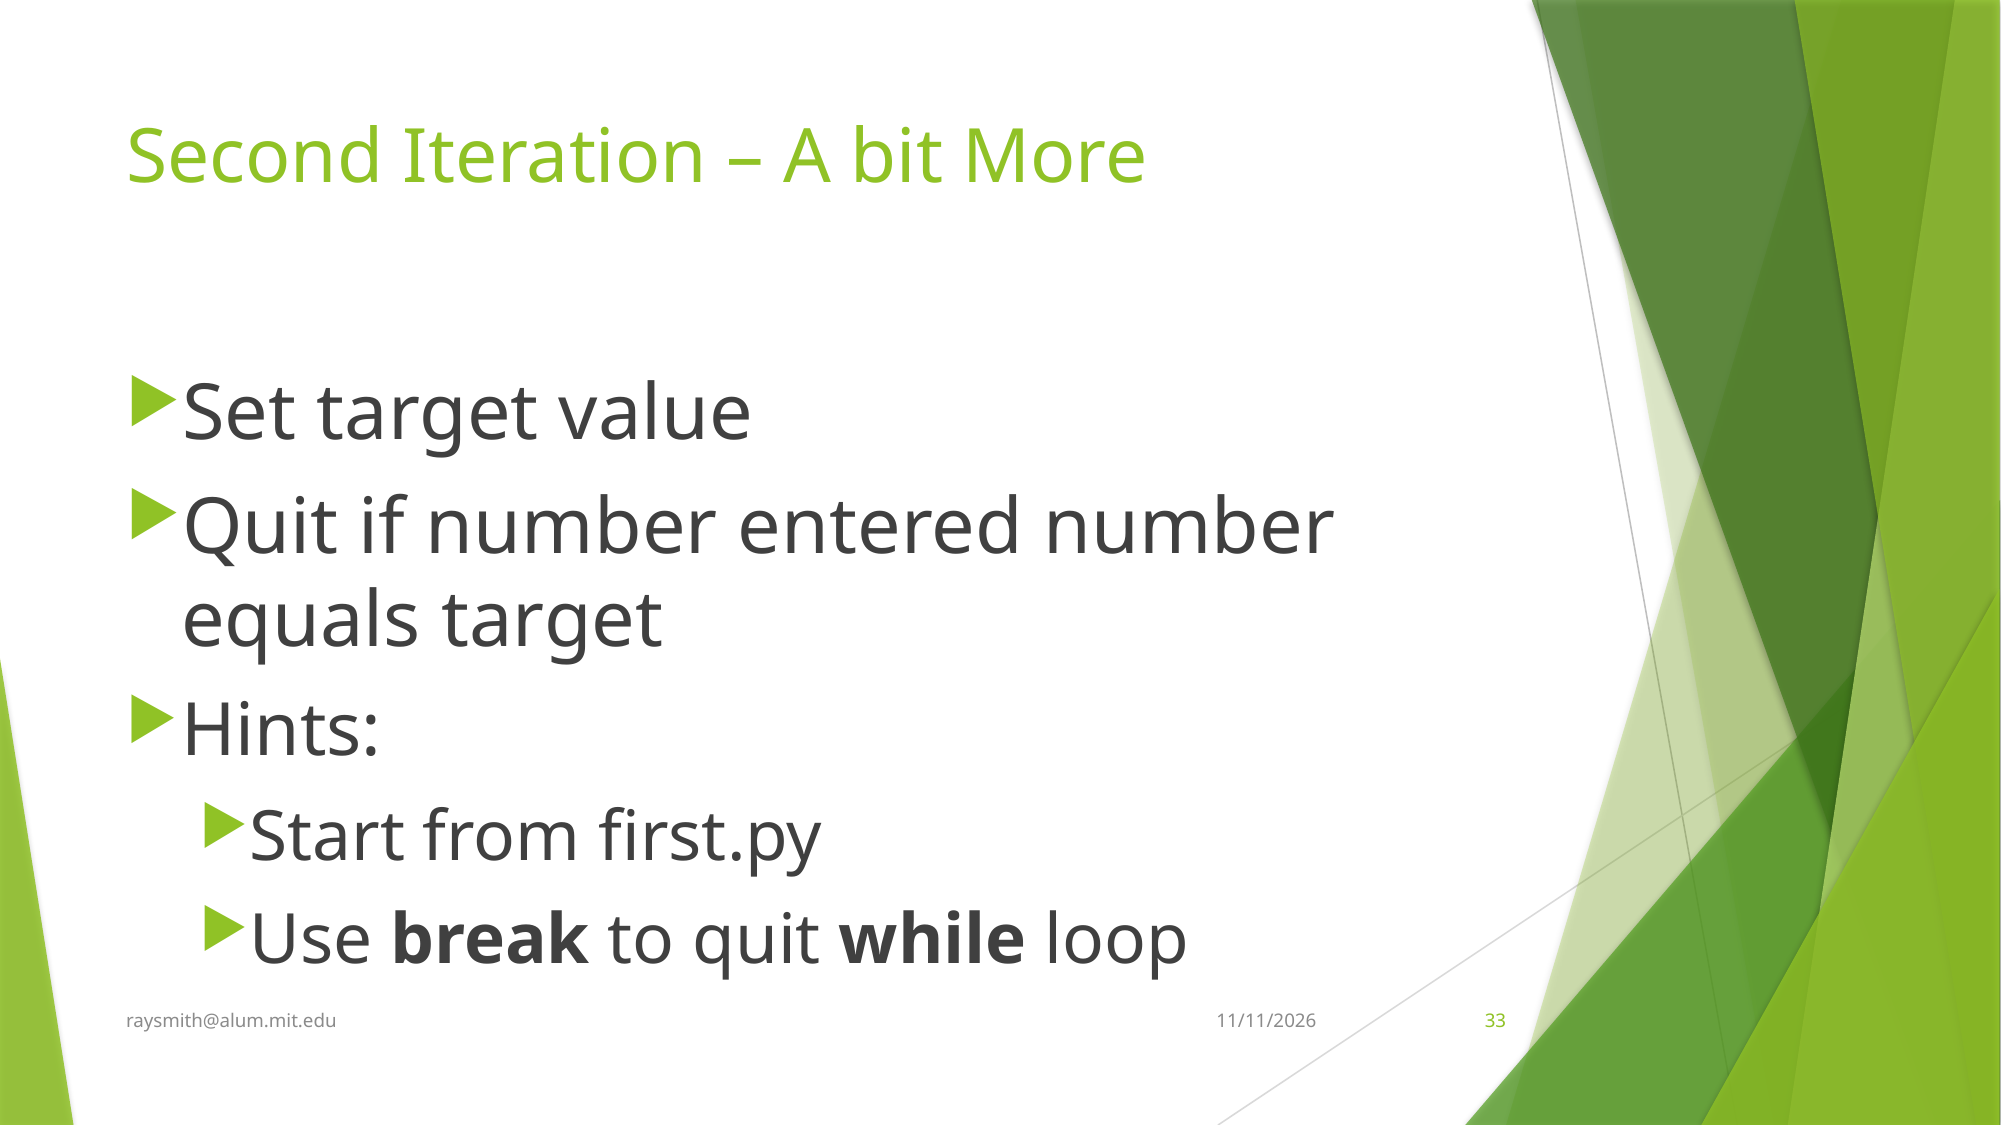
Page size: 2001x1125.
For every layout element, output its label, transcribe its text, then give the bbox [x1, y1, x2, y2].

list Set target value Quit if number entered number equals target Hints: Start from first.py Use break to quit while loop [111, 354, 1522, 992]
slide_number 33 [1409, 991, 1522, 1051]
footer raysmith@alum.mit.edu [111, 991, 1145, 1051]
title Second Iteration – A bit More [111, 99, 1522, 317]
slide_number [1181, 991, 1332, 1051]
